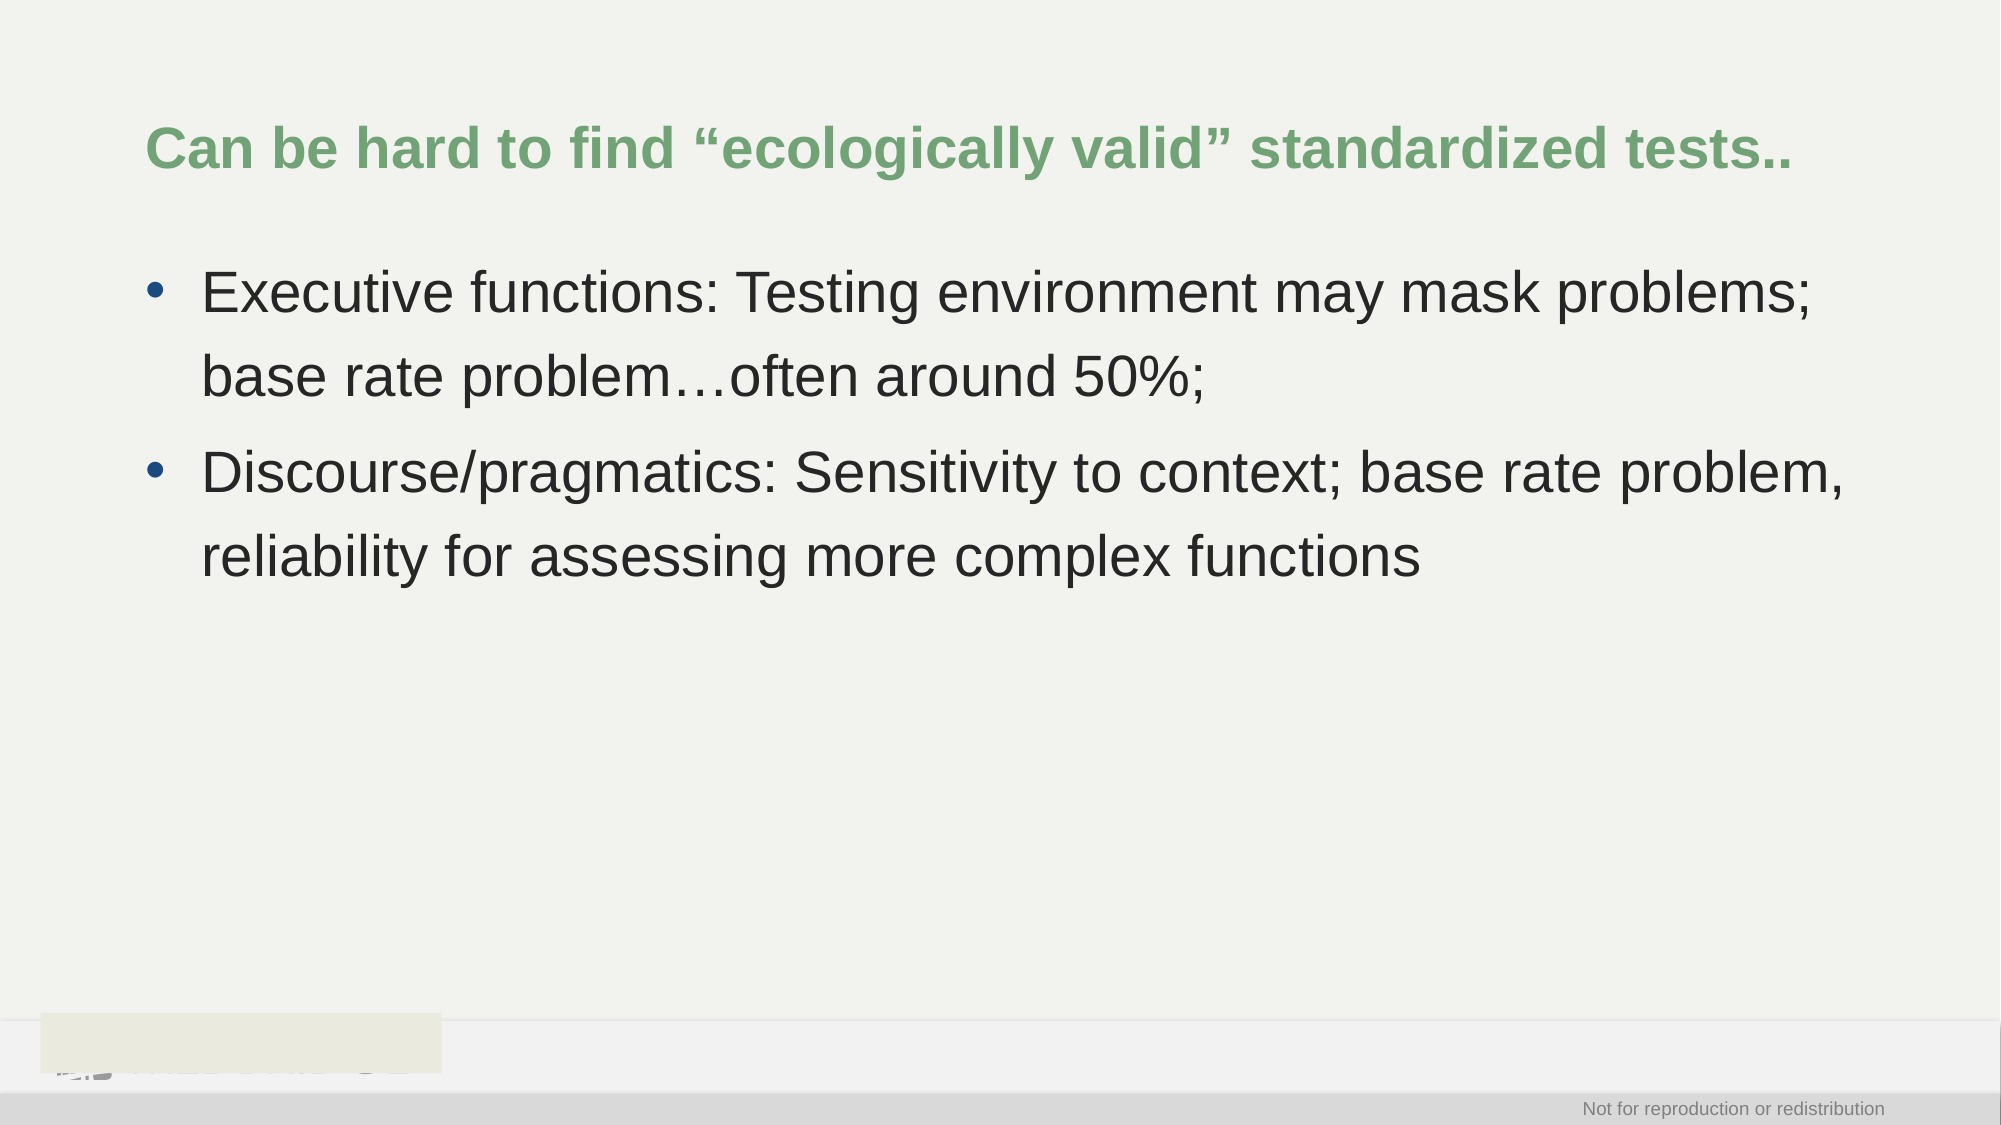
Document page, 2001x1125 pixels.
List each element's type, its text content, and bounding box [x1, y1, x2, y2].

title Can be hard to find “ecologically valid” standardized tests.. [130, 50, 1900, 188]
list Executive functions: Testing environment may mask problems; base rate problem…often around 50%; Discourse/pragmatics: Sensitivity to context; base rate problem, reliability for assessing more complex functions [130, 233, 1900, 998]
text_box [40, 1012, 442, 1074]
